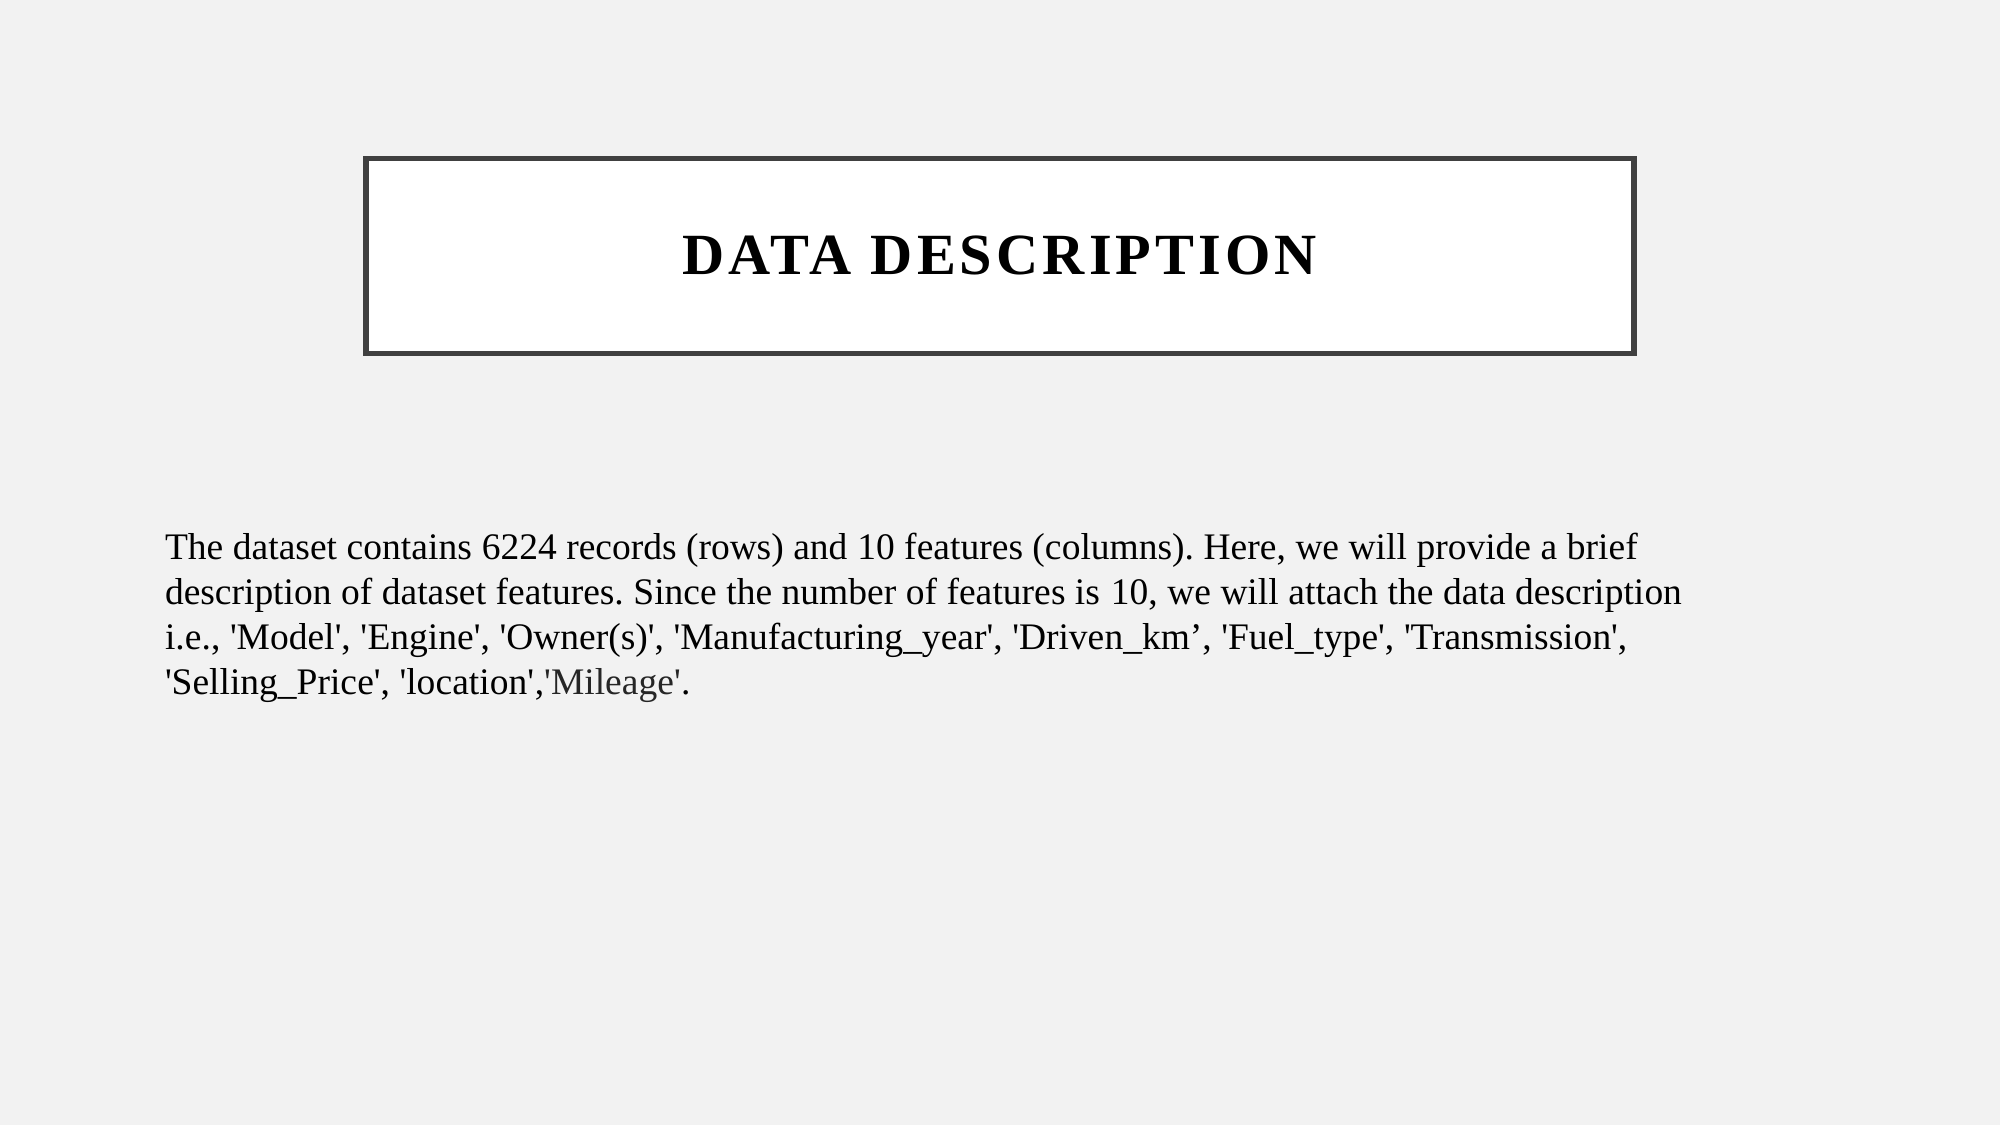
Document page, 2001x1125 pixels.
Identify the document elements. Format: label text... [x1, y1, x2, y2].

list The dataset contains 6224 records (rows) and 10 features (columns). Here, we will provide a brief description of dataset features. Since the number of features is 10, we will attach the data description i.e., 'Model', 'Engine', 'Owner(s)', 'Manufacturing_year', 'Driven_km’, 'Fuel_type', 'Transmission', 'Selling_Price', 'location','Mileage'. [150, 307, 1717, 961]
title Data Description [363, 156, 1637, 307]
